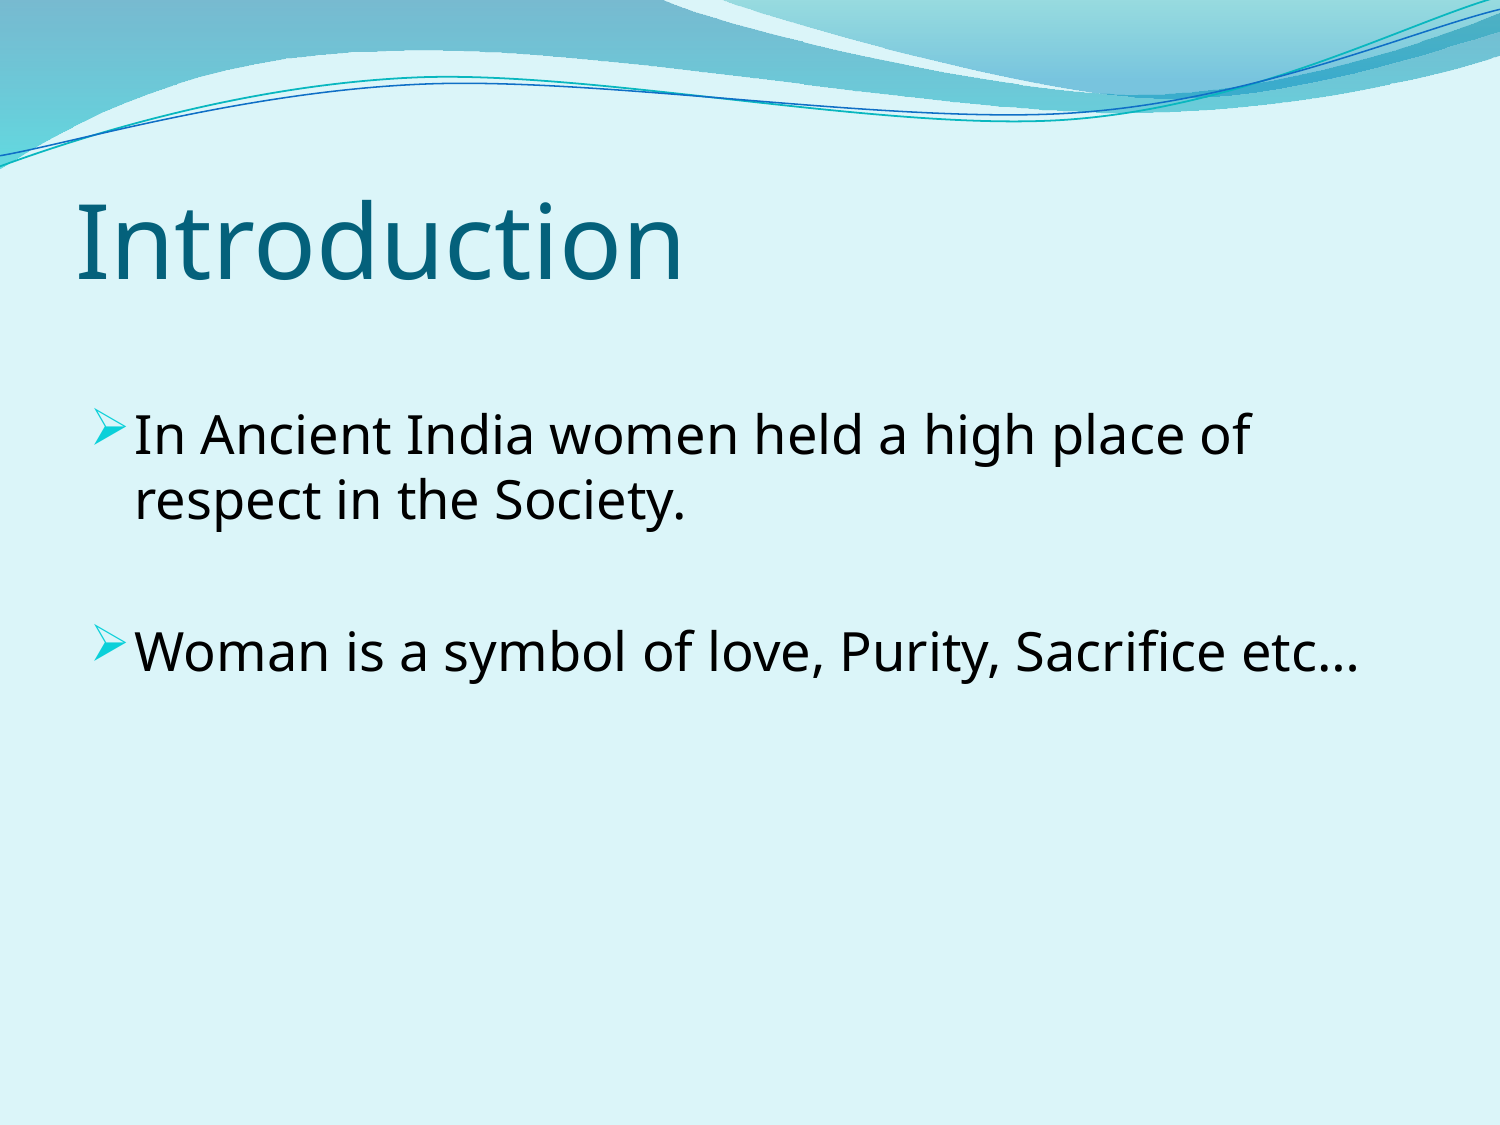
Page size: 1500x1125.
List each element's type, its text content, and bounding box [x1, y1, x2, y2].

title Introduction [75, 115, 1425, 300]
list In Ancient India women held a high place of respect in the Society. Woman is a symbol of love, Purity, Sacrifice etc… [75, 317, 1425, 1038]
